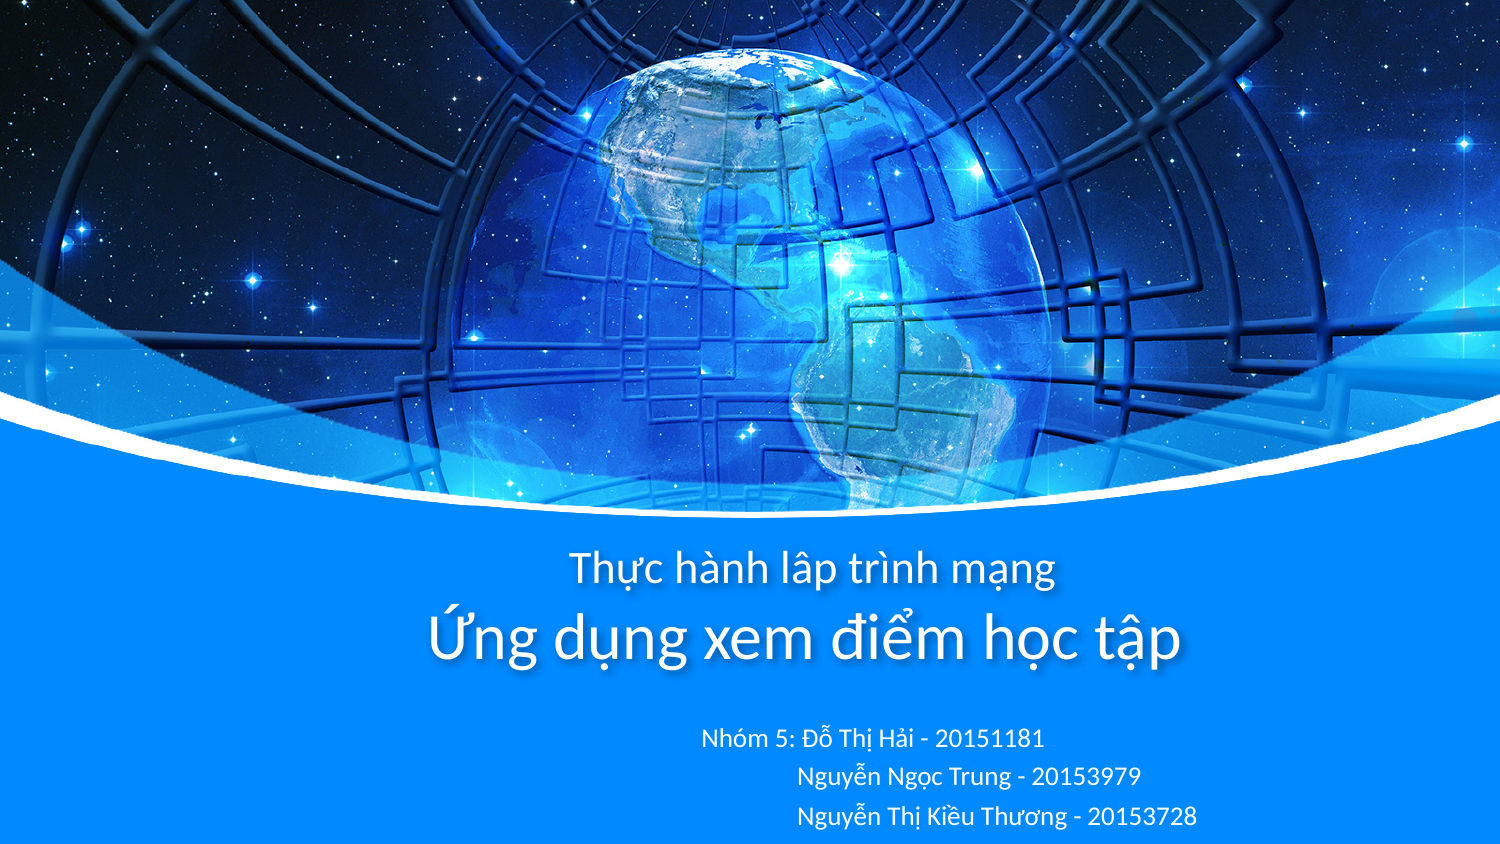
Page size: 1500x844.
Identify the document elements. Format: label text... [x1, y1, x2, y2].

picture [0, 0, 1500, 844]
subtitle Nhóm 5: Đỗ Thị Hải - 20151181 Nguyễn Ngọc Trung - 20153979 Nguyễn Thị Kiều Thương - 20153728 [86, 672, 1414, 823]
title Thực hành lâp trình mạng Ứng dụng xem điểm học tập [148, 529, 1477, 681]
